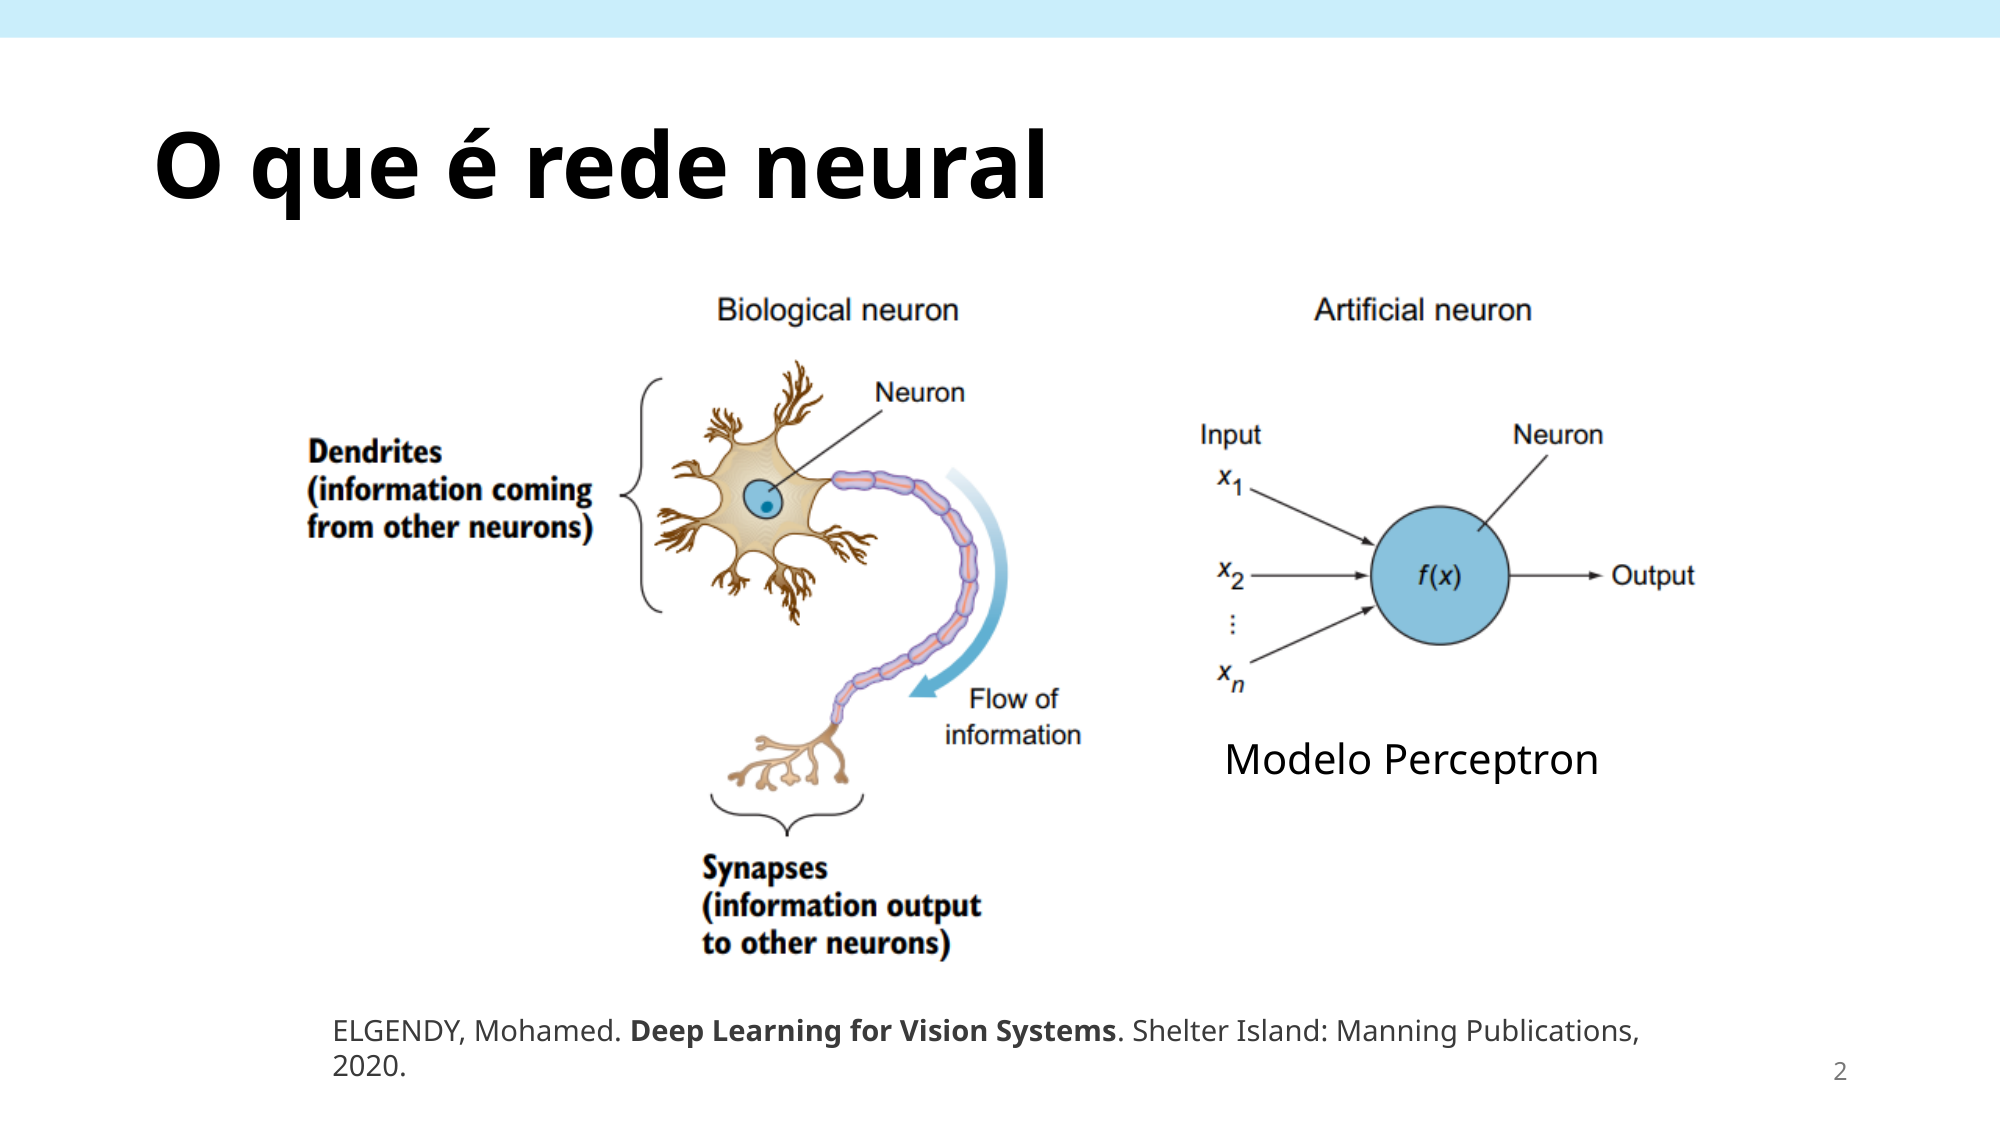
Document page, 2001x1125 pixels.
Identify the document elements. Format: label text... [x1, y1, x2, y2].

text_box ELGENDY, Mohamed. Deep Learning for Vision Systems. Shelter Island: Manning Publications, 2020. [317, 1004, 1734, 1090]
slide_number 2 [1412, 1042, 1863, 1103]
text_box [0, 0, 2000, 39]
title O que é rede neural [137, 59, 1863, 278]
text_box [291, 279, 1709, 980]
